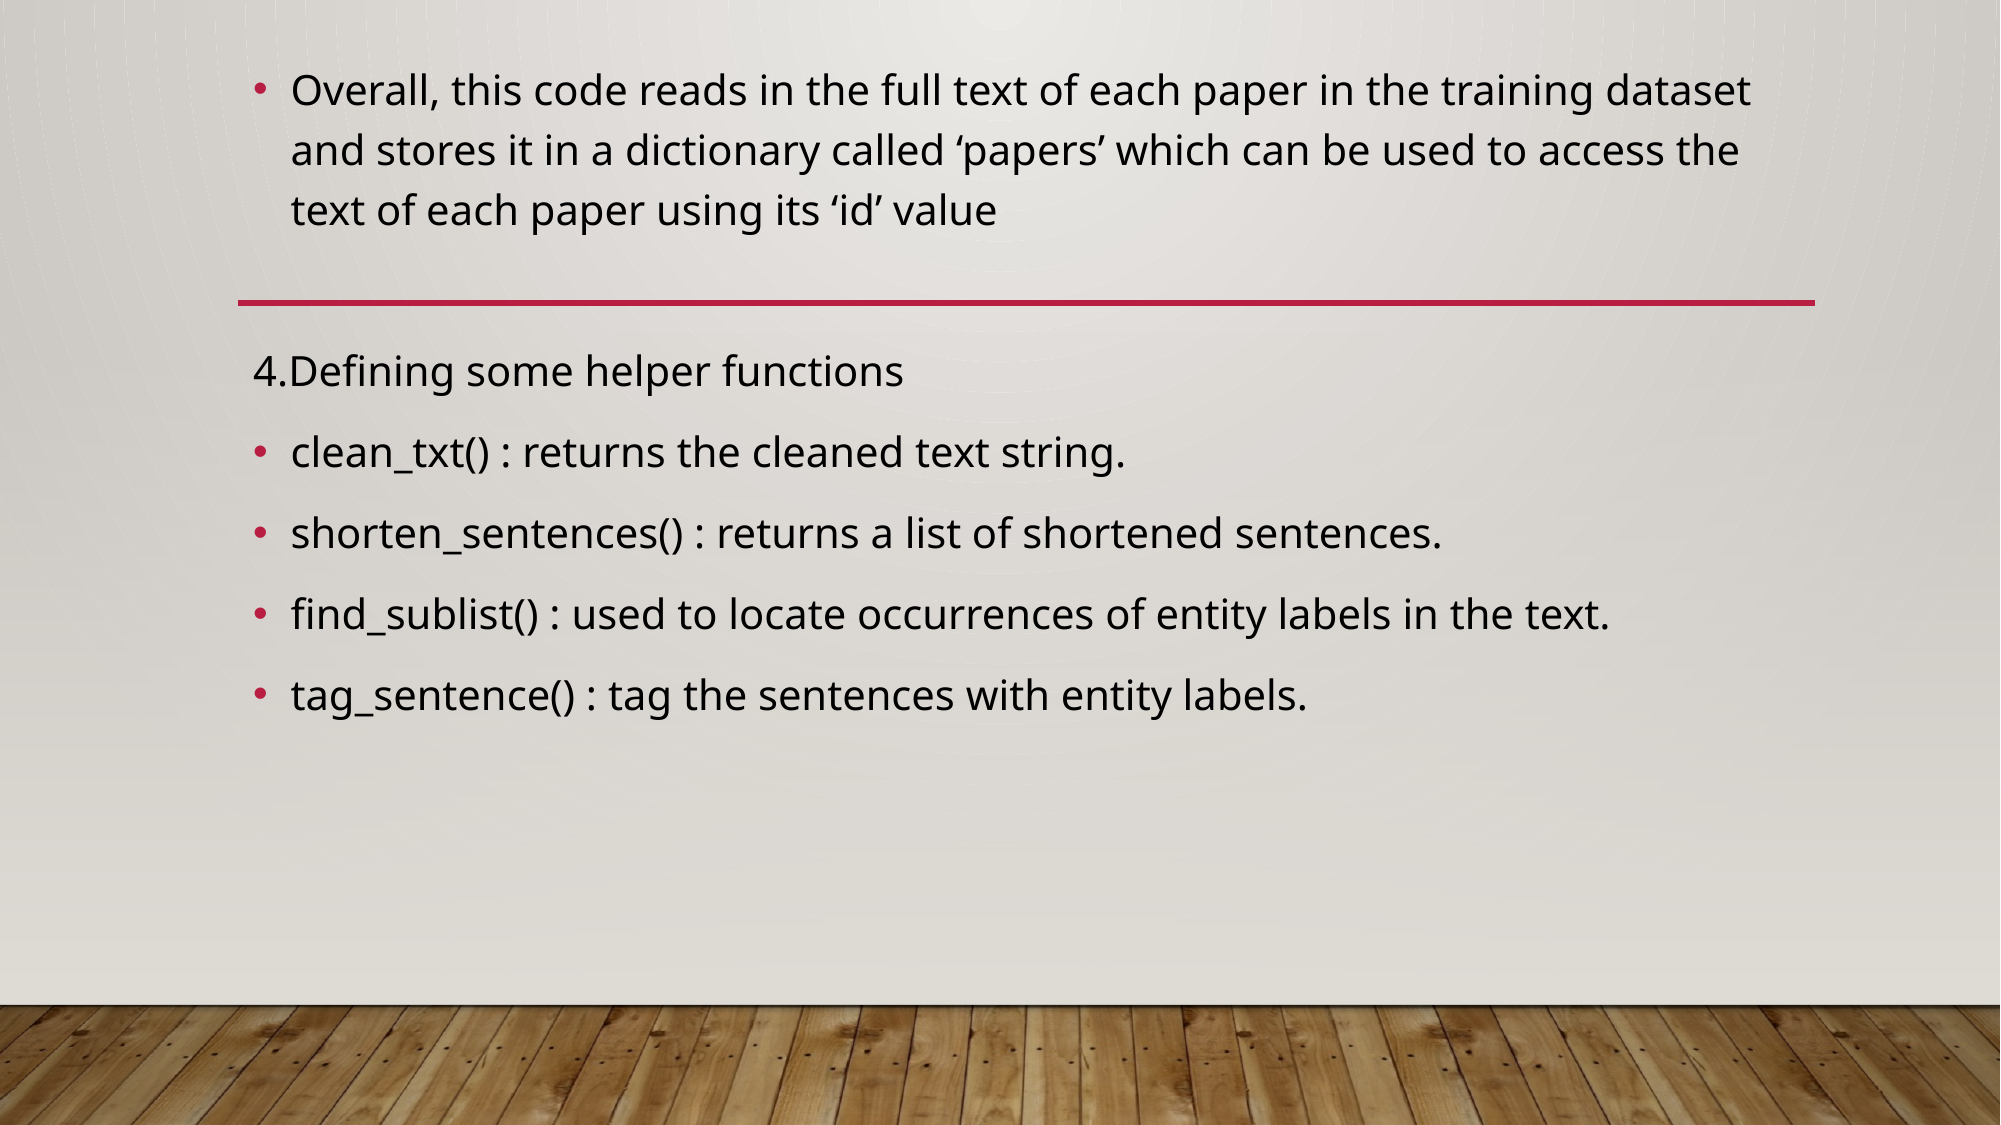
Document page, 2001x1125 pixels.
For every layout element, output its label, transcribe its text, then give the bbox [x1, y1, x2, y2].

picture [0, 1005, 2000, 1125]
list Overall, this code reads in the full text of each paper in the training dataset and stores it in a dictionary called ‘papers’ which can be used to access the text of each paper using its ‘id’ value 4.Defining some helper functions clean_txt() : returns the cleaned text string. shorten_sentences() : returns a list of shortened sentences. find_sublist() : used to locate occurrences of entity labels in the text. tag_sentence() : tag the sentences with entity labels. [238, 45, 1814, 897]
